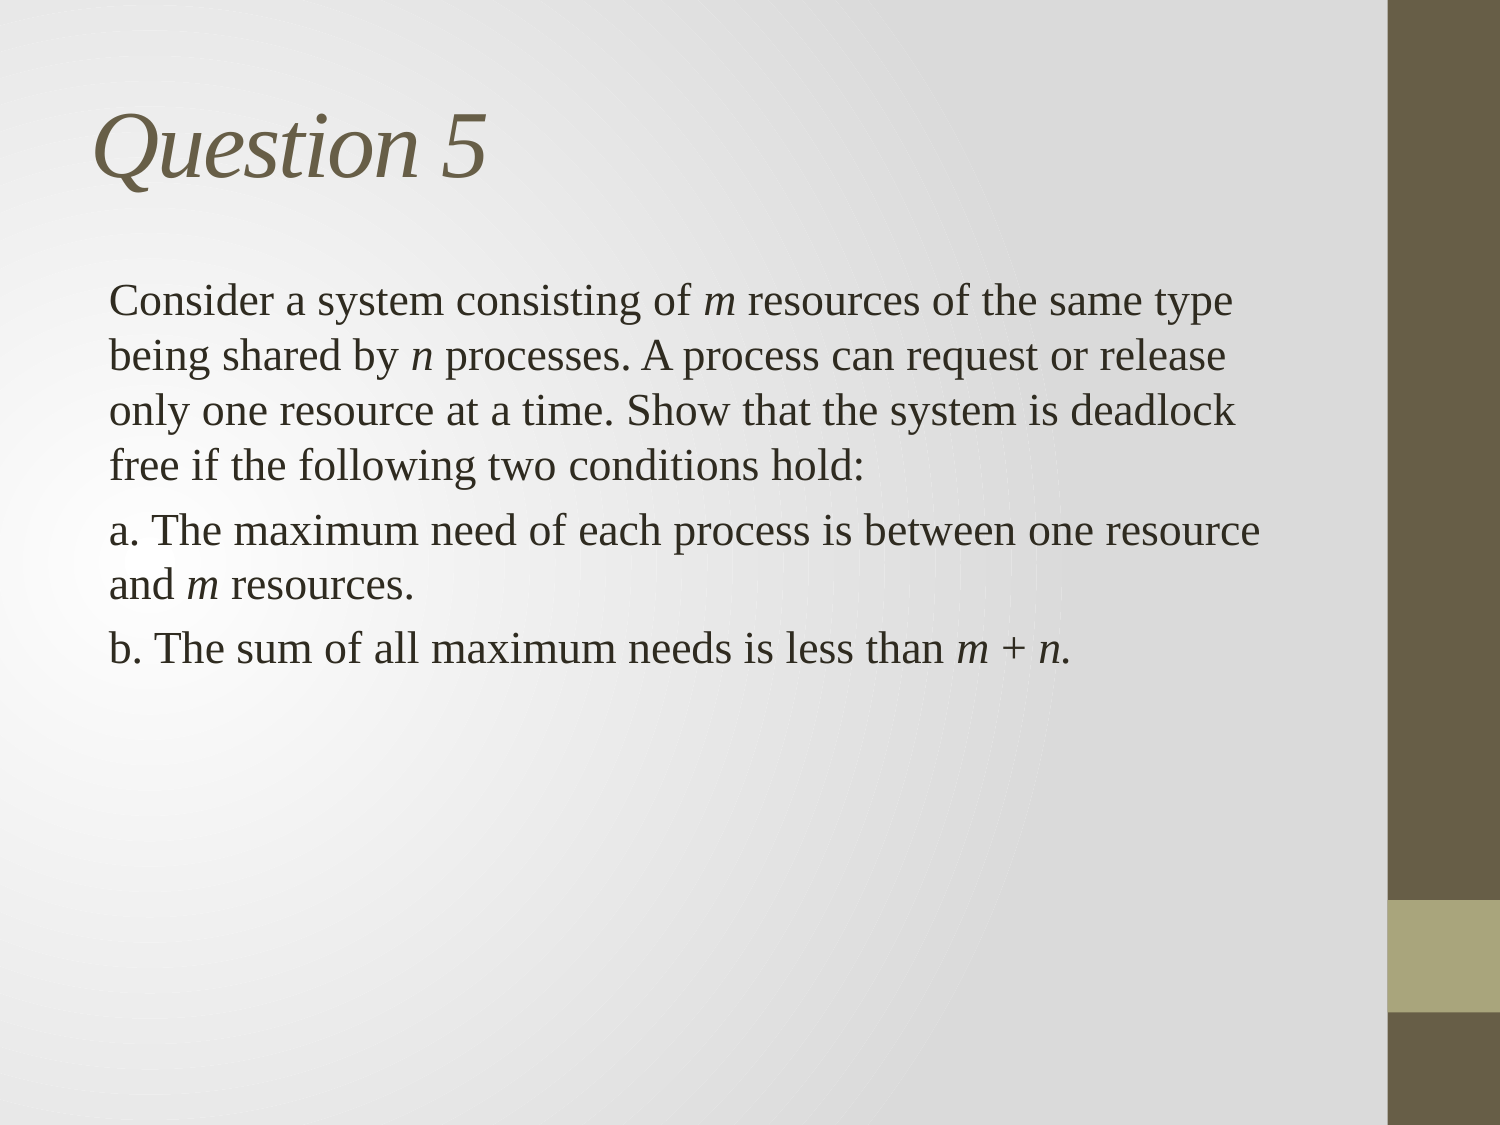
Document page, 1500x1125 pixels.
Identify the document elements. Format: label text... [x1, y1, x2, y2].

title Question 5 [75, 45, 1325, 233]
list Consider a system consisting of m resources of the same type being shared by n processes. A process can request or release only one resource at a time. Show that the system is deadlock free if the following two conditions hold: a. The maximum need of each process is between one resource and m resources. b. The sum of all maximum needs is less than m + n. [75, 262, 1325, 1050]
